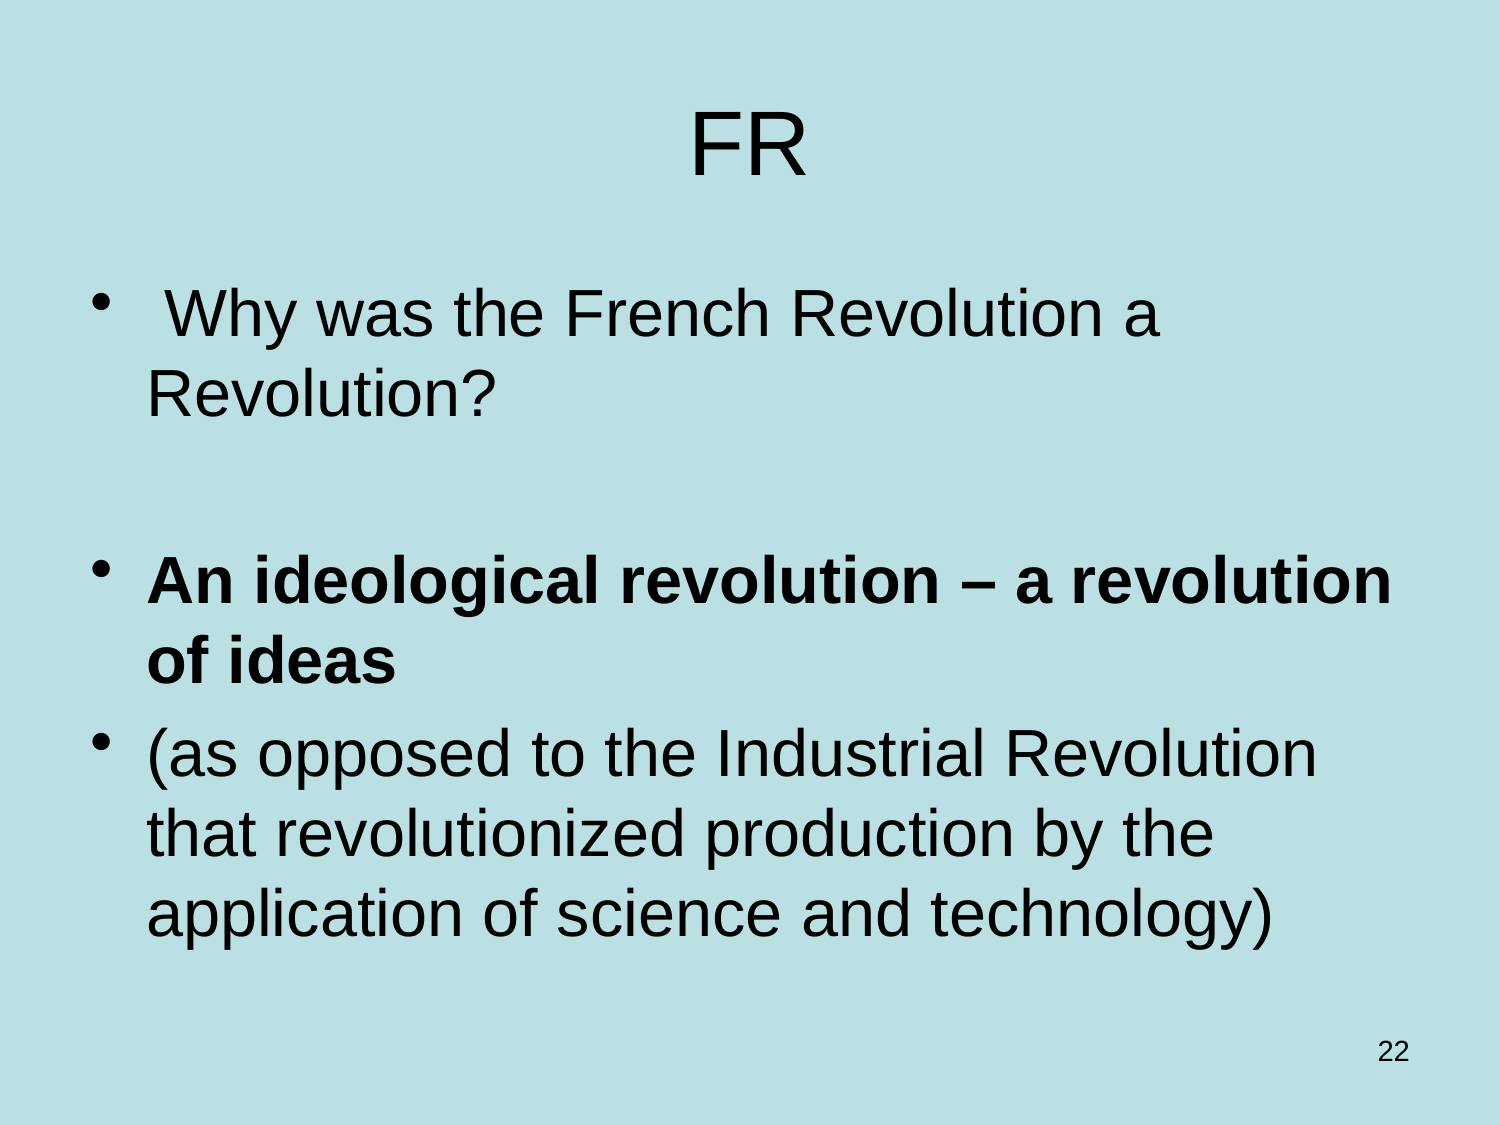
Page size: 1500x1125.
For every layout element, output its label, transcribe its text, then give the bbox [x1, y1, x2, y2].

list Why was the French Revolution a Revolution? An ideological revolution – a revolution of ideas (as opposed to the Industrial Revolution that revolutionized production by the application of science and technology) [75, 262, 1425, 1005]
title FR [75, 45, 1425, 233]
slide_number 22 [1074, 1024, 1426, 1103]
